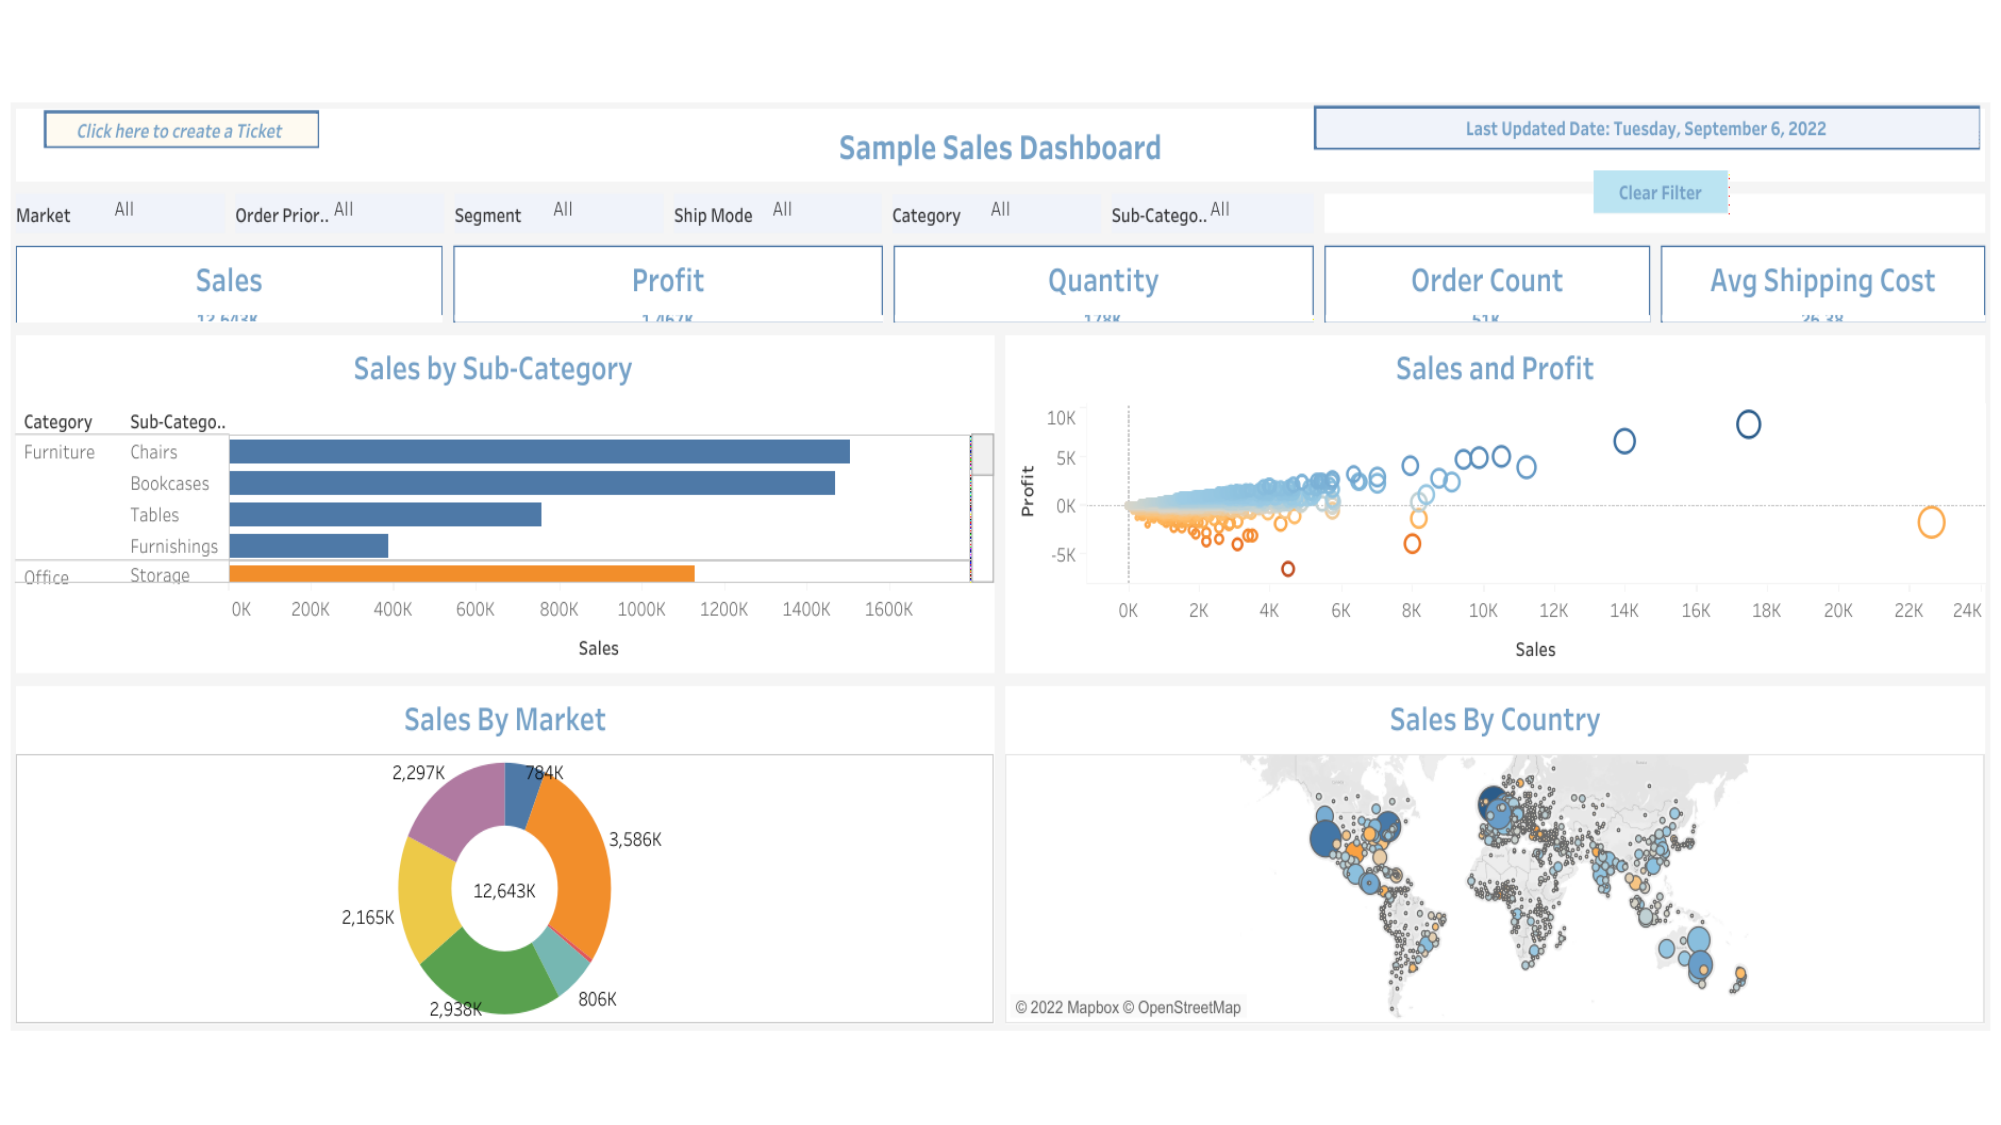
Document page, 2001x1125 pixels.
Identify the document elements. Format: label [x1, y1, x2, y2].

picture [0, 90, 2000, 1041]
